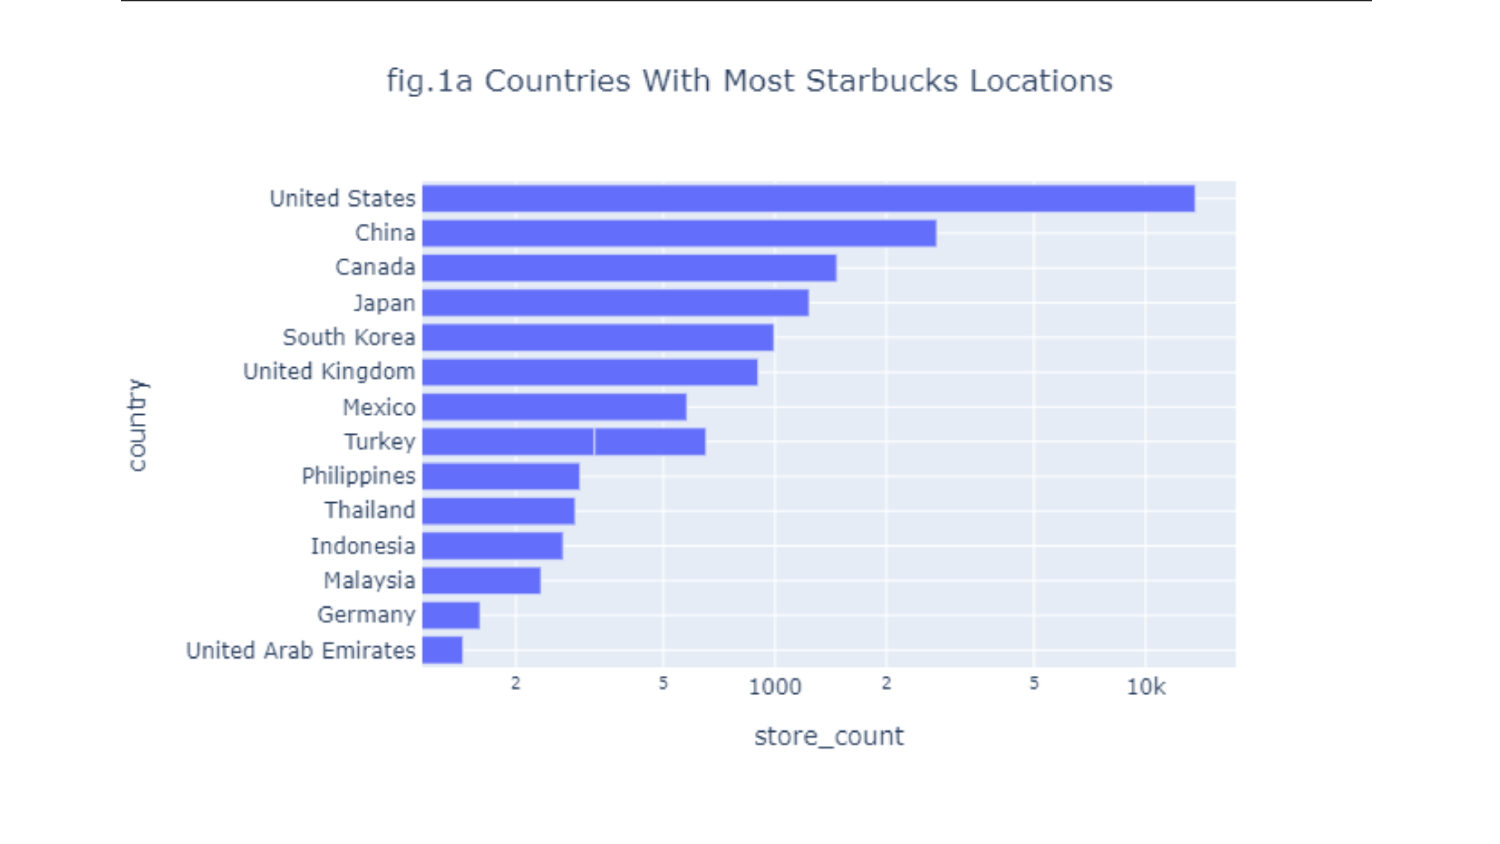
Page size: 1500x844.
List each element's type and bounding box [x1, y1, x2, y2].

picture [121, 0, 1373, 804]
